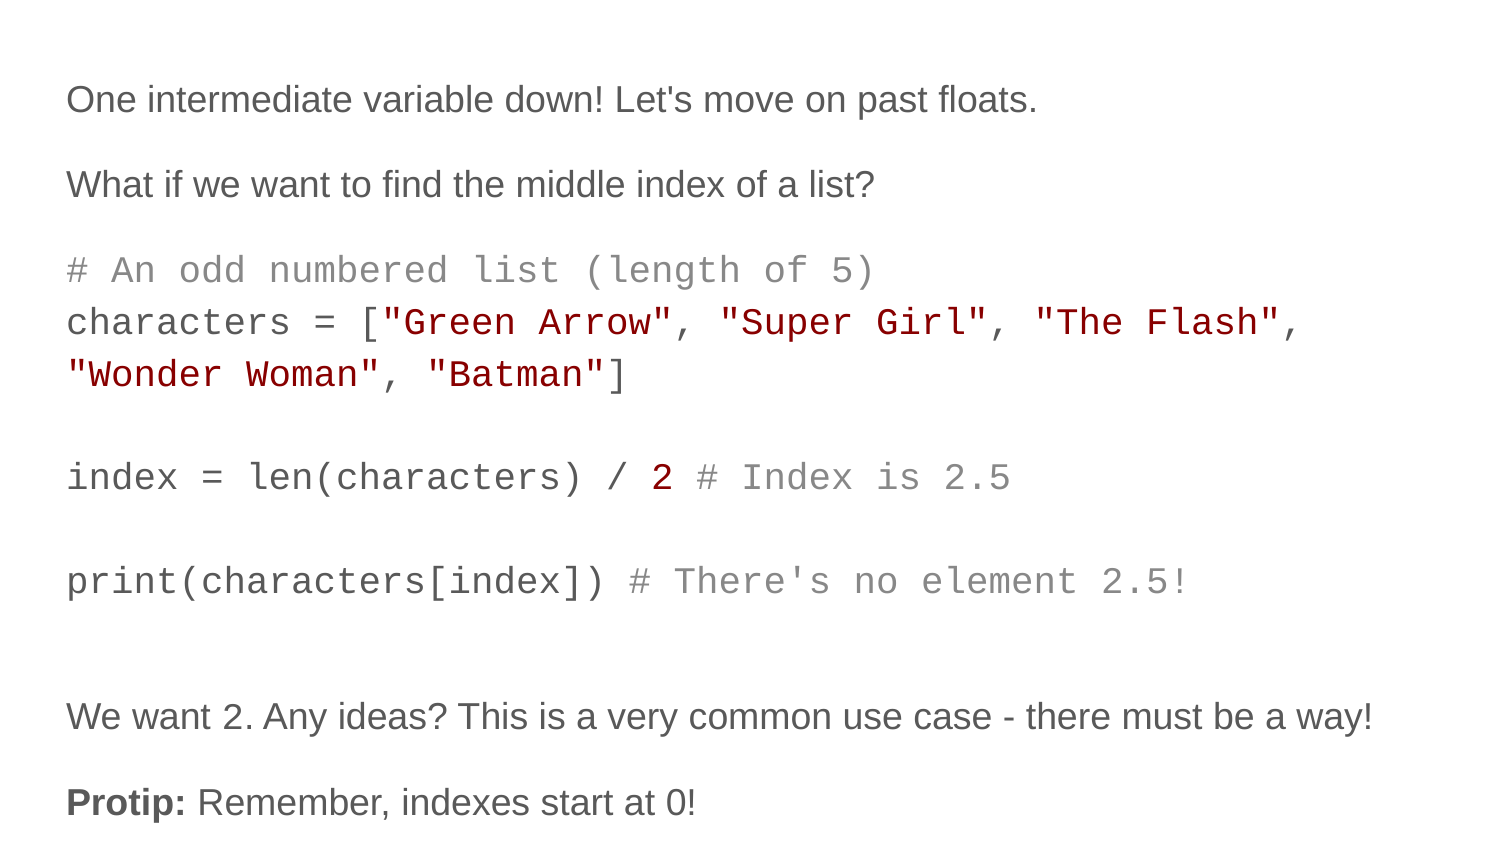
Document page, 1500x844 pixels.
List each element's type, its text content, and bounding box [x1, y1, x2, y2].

list One intermediate variable down! Let's move on past floats. What if we want to find the middle index of a list? # An odd numbered list (length of 5) characters = ["Green Arrow", "Super Girl", "The Flash", "Wonder Woman", "Batman"] index = len(characters) / 2 # Index is 2.5 print(characters[index]) # There's no element 2.5! We want 2. Any ideas? This is a very common use case - there must be a way! Protip: Remember, indexes start at 0! [51, 53, 1449, 614]
